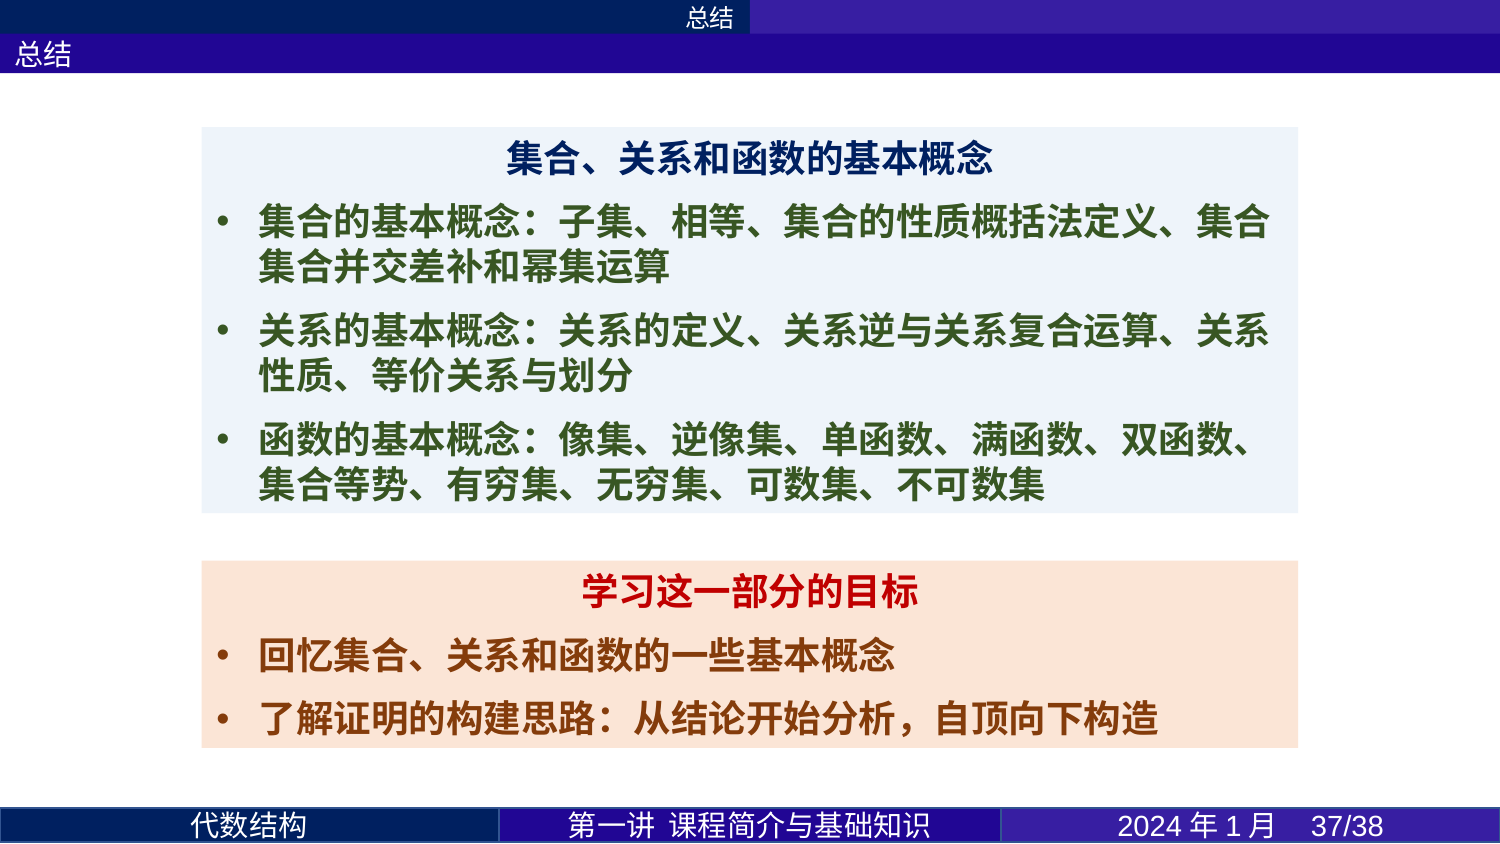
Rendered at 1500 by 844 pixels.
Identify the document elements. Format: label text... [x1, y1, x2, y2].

text_box 总结 [0, 33, 1500, 74]
text_box 代数结构 [0, 807, 498, 843]
text_box 学习这一部分的目标 回忆集合、关系和函数的一些基本概念 了解证明的构建思路：从结论开始分析，自顶向下构造 [201, 560, 1299, 748]
text_box 集合、关系和函数的基本概念 集合的基本概念：子集、相等、集合的性质概括法定义、集合集合并交差补和幂集运算 关系的基本概念：关系的定义、关系逆与关系复合运算、关系性质、等价关系与划分 函数的基本概念：像集、逆像集、单函数、满函数、双函数、集合等势、有穷集、无穷集、可数集、不可数集 [201, 127, 1299, 514]
text_box 2024年1月 37/38 [1000, 807, 1500, 843]
text_box [749, 0, 1500, 33]
text_box 第一讲 课程简介与基础知识 [498, 807, 1000, 843]
text_box 总结 [0, 0, 749, 33]
